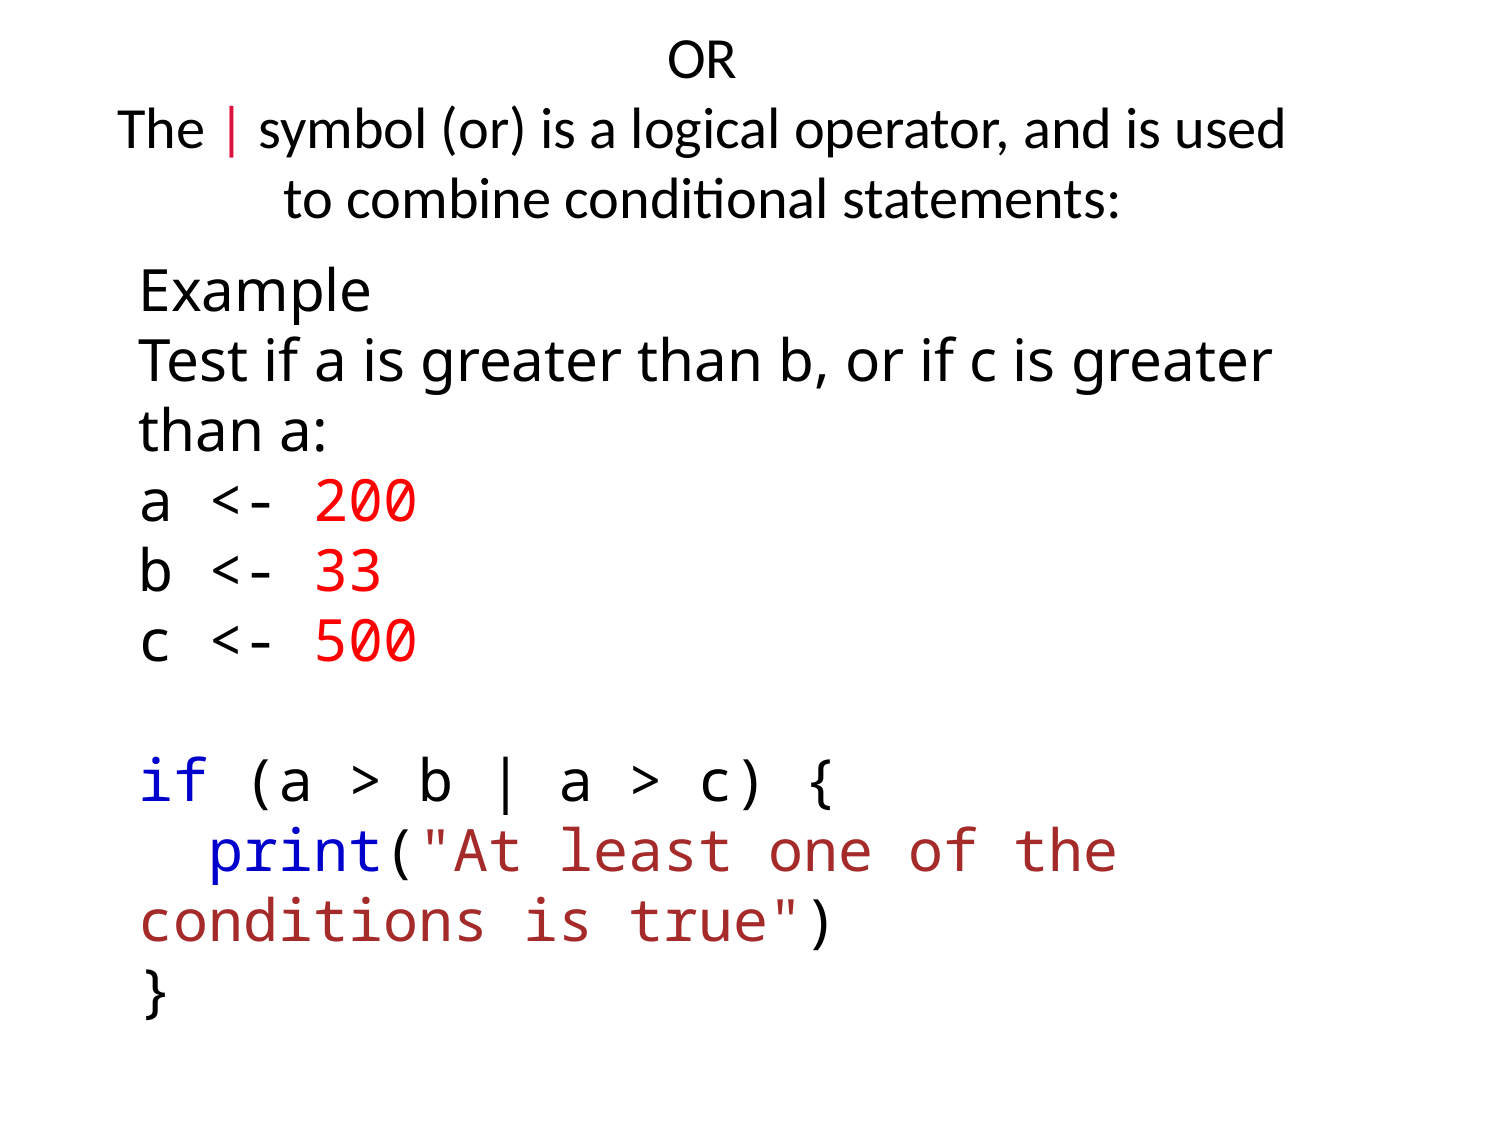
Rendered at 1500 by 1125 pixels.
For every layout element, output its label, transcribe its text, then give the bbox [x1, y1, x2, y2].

text_box OR The | symbol (or) is a logical operator, and is used to combine conditional statements: [88, 5, 1317, 245]
text_box Example Test if a is greater than b, or if c is greater than a: a <- 200 b <- 33 c <- 500 if (a > b | a > c) { print("At least one of the conditions is true") } [123, 246, 1400, 1031]
